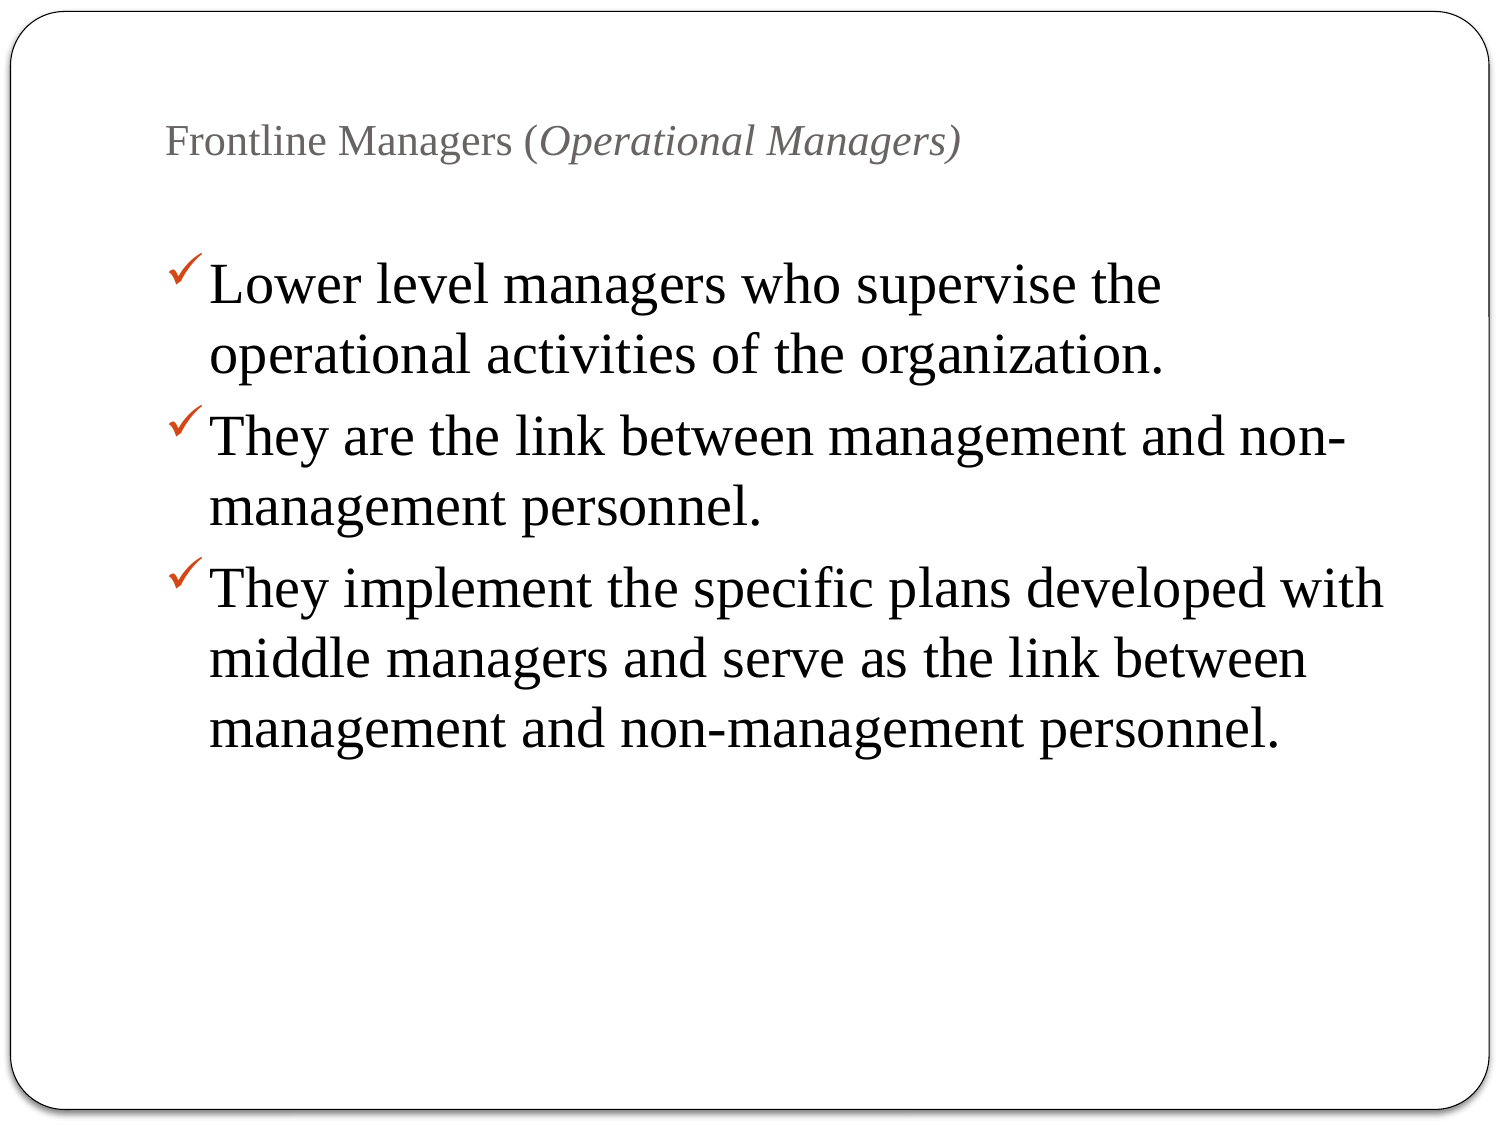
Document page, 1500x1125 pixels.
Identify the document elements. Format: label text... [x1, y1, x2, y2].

title Frontline Managers (Operational Managers) [150, 45, 1425, 233]
list Lower level managers who supervise the operational activities of the organization. They are the link between management and non-management personnel. They implement the specific plans developed with middle managers and serve as the link between management and non-management personnel. [150, 237, 1425, 988]
